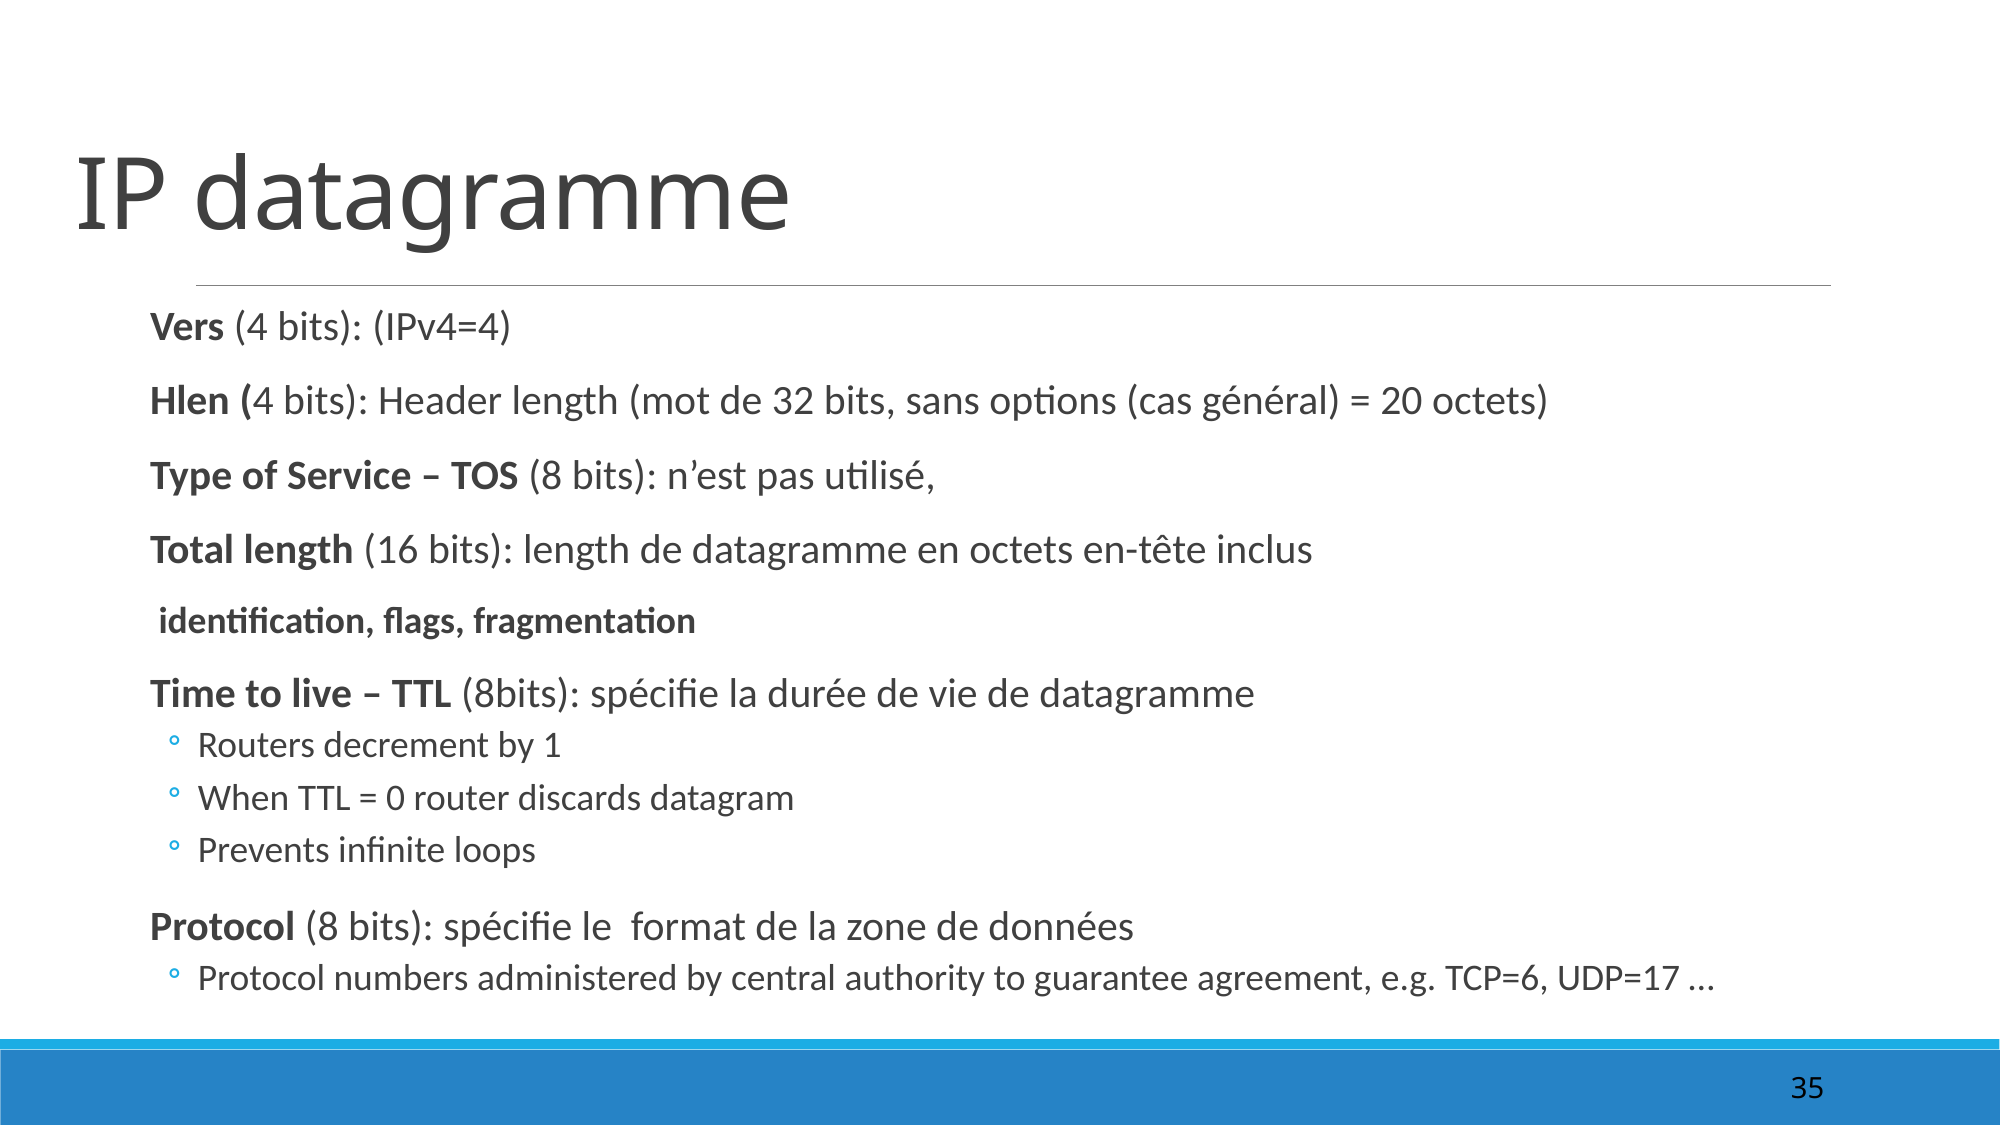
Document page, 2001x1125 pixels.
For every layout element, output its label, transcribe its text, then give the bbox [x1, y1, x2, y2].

list Vers (4 bits): (IPv4=4) Hlen (4 bits): Header length (mot de 32 bits, sans options (cas général) = 20 octets) Type of Service – TOS (8 bits): n’est pas utilisé, Total length (16 bits): length de datagramme en octets en-tête inclus identification, flags, fragmentation Time to live – TTL (8bits): spécifie la durée de vie de datagramme Routers decrement by 1 When TTL = 0 router discards datagram Prevents infinite loops Protocol (8 bits): spécifie le format de la zone de données Protocol numbers administered by central authority to guarantee agreement, e.g. TCP=6, UDP=17 … [134, 297, 1865, 1060]
title IP datagramme [60, 69, 1336, 258]
slide_number 35 [1624, 1059, 1840, 1120]
